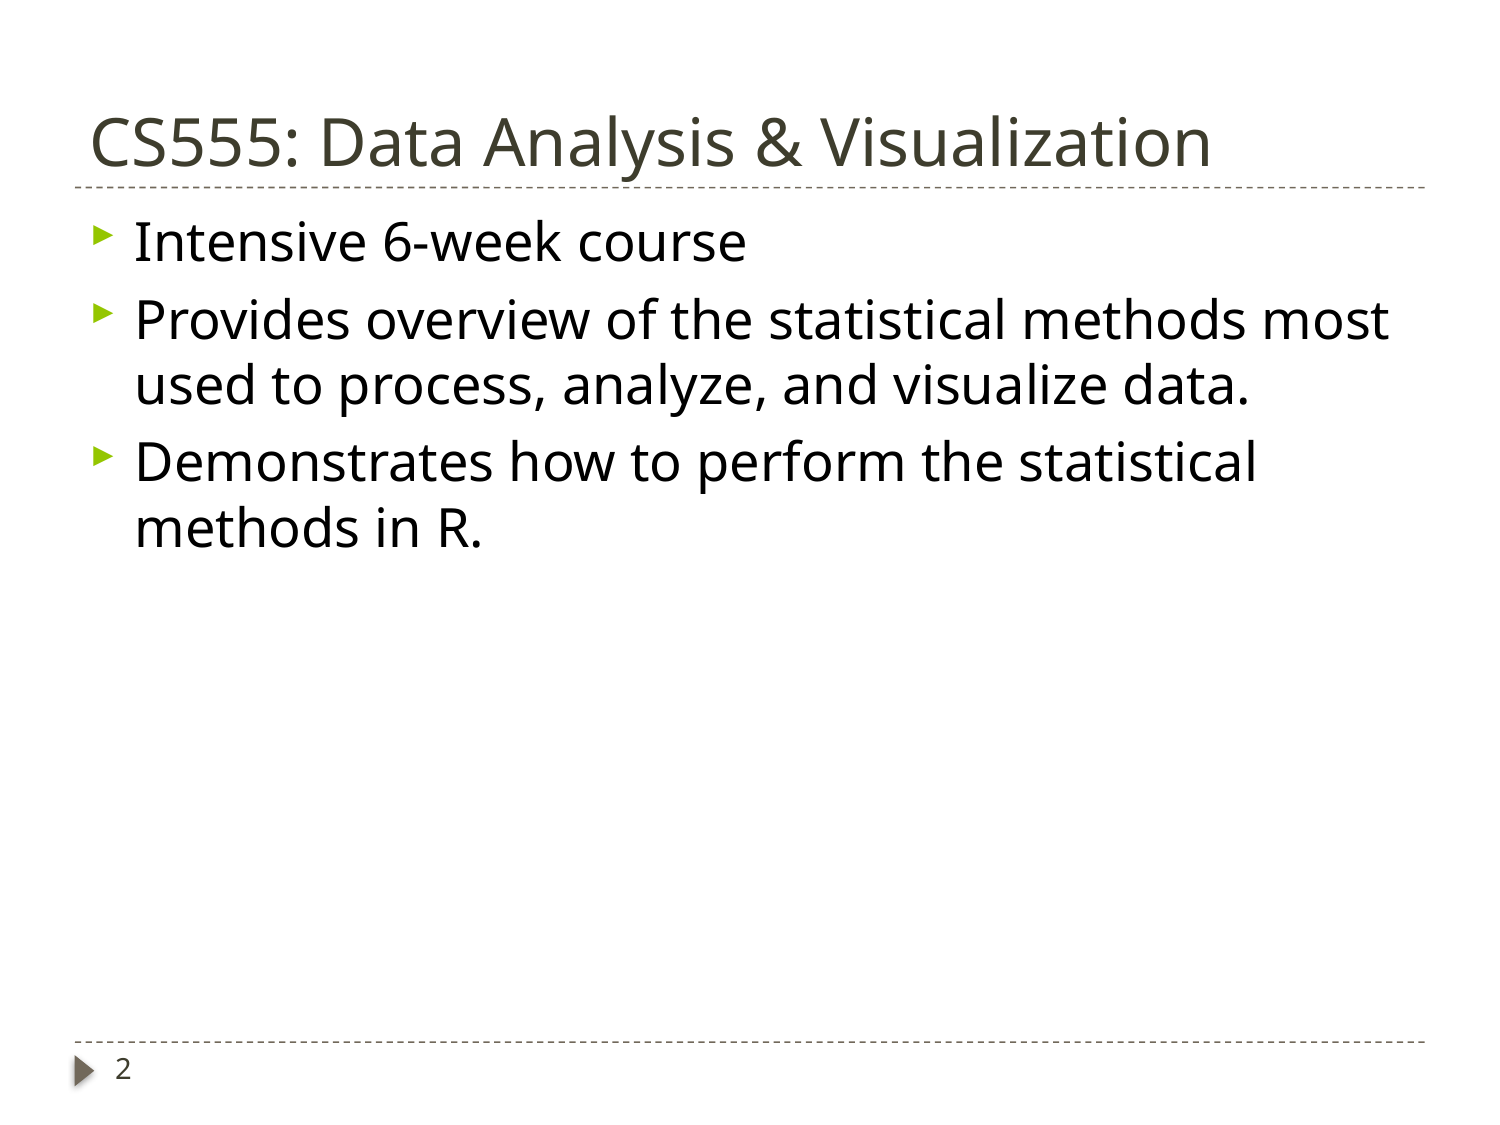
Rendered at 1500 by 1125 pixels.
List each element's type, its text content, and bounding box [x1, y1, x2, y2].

slide_number 2 [100, 1042, 426, 1103]
list Intensive 6-week course Provides overview of the statistical methods most used to process, analyze, and visualize data. Demonstrates how to perform the statistical methods in R. [75, 200, 1425, 1010]
title CS555: Data Analysis & Visualization [75, 24, 1425, 188]
